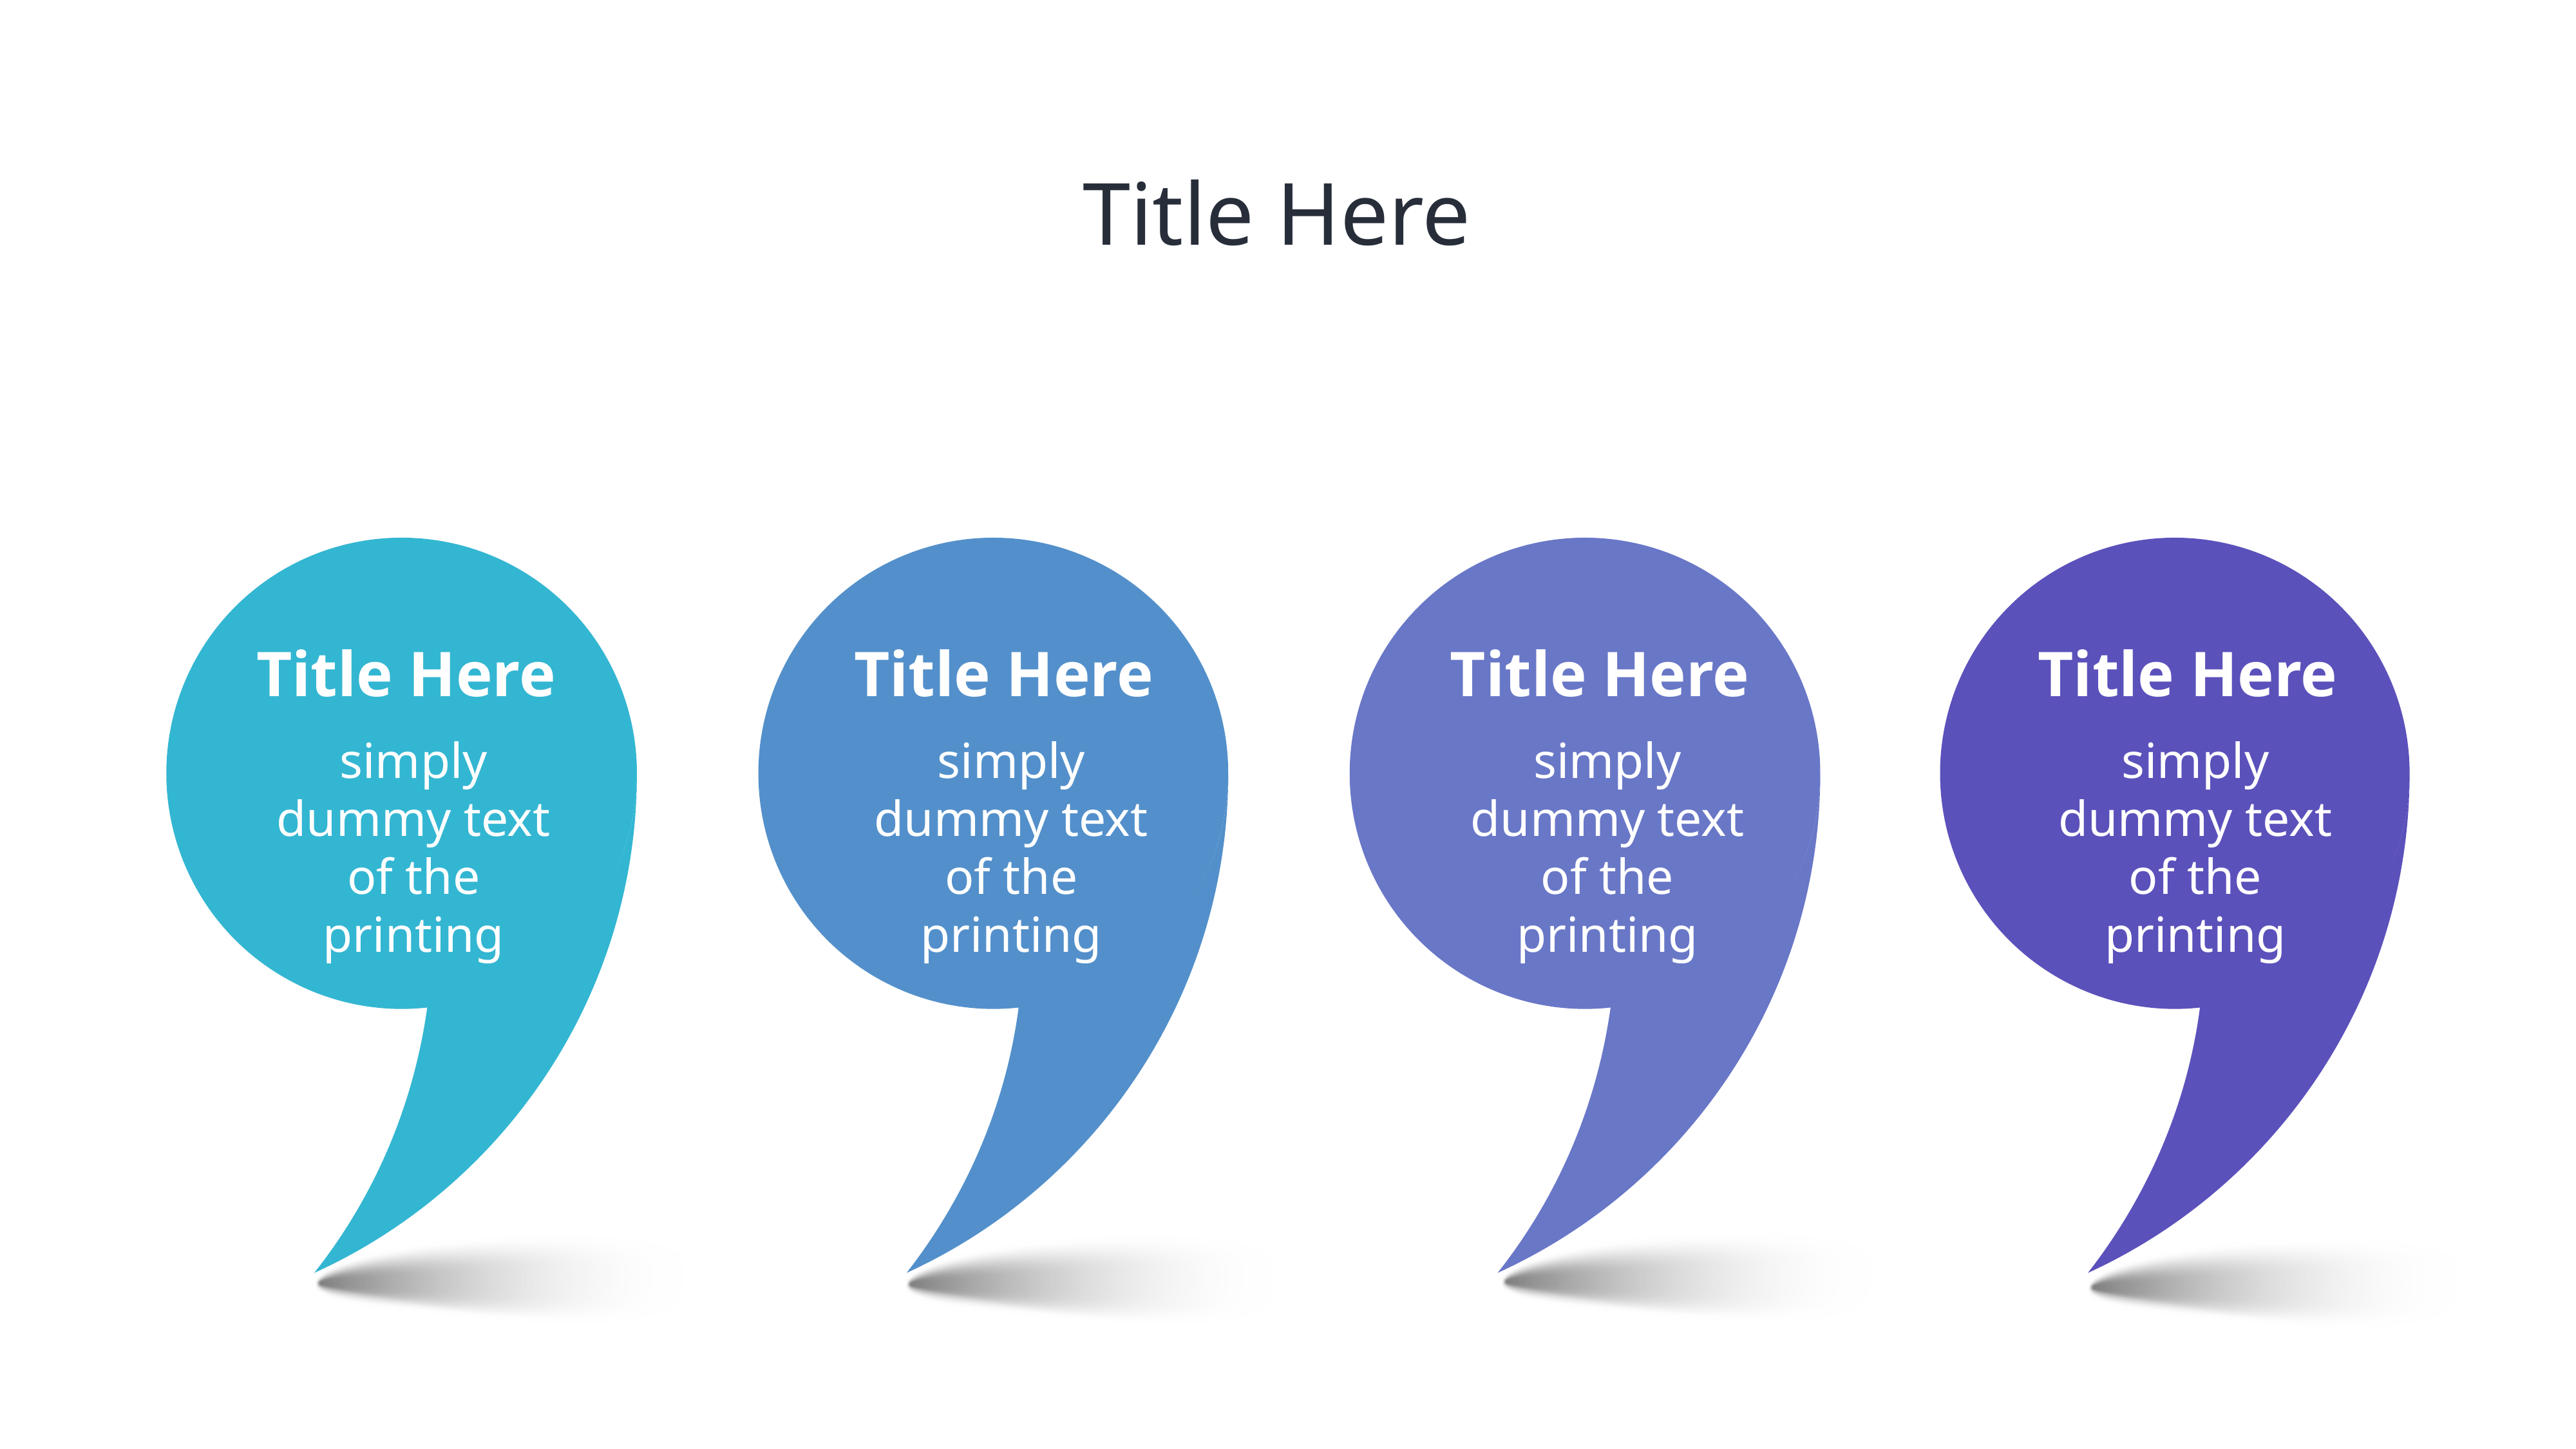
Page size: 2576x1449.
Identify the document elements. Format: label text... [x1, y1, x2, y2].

title Title Here [177, 77, 2399, 357]
picture [316, 1234, 687, 1323]
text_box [758, 537, 1229, 1273]
picture [906, 1235, 1278, 1324]
picture [2088, 1238, 2460, 1327]
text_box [1940, 537, 2410, 1273]
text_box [1349, 537, 1821, 1273]
picture [1502, 1232, 1873, 1321]
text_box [166, 537, 637, 1273]
